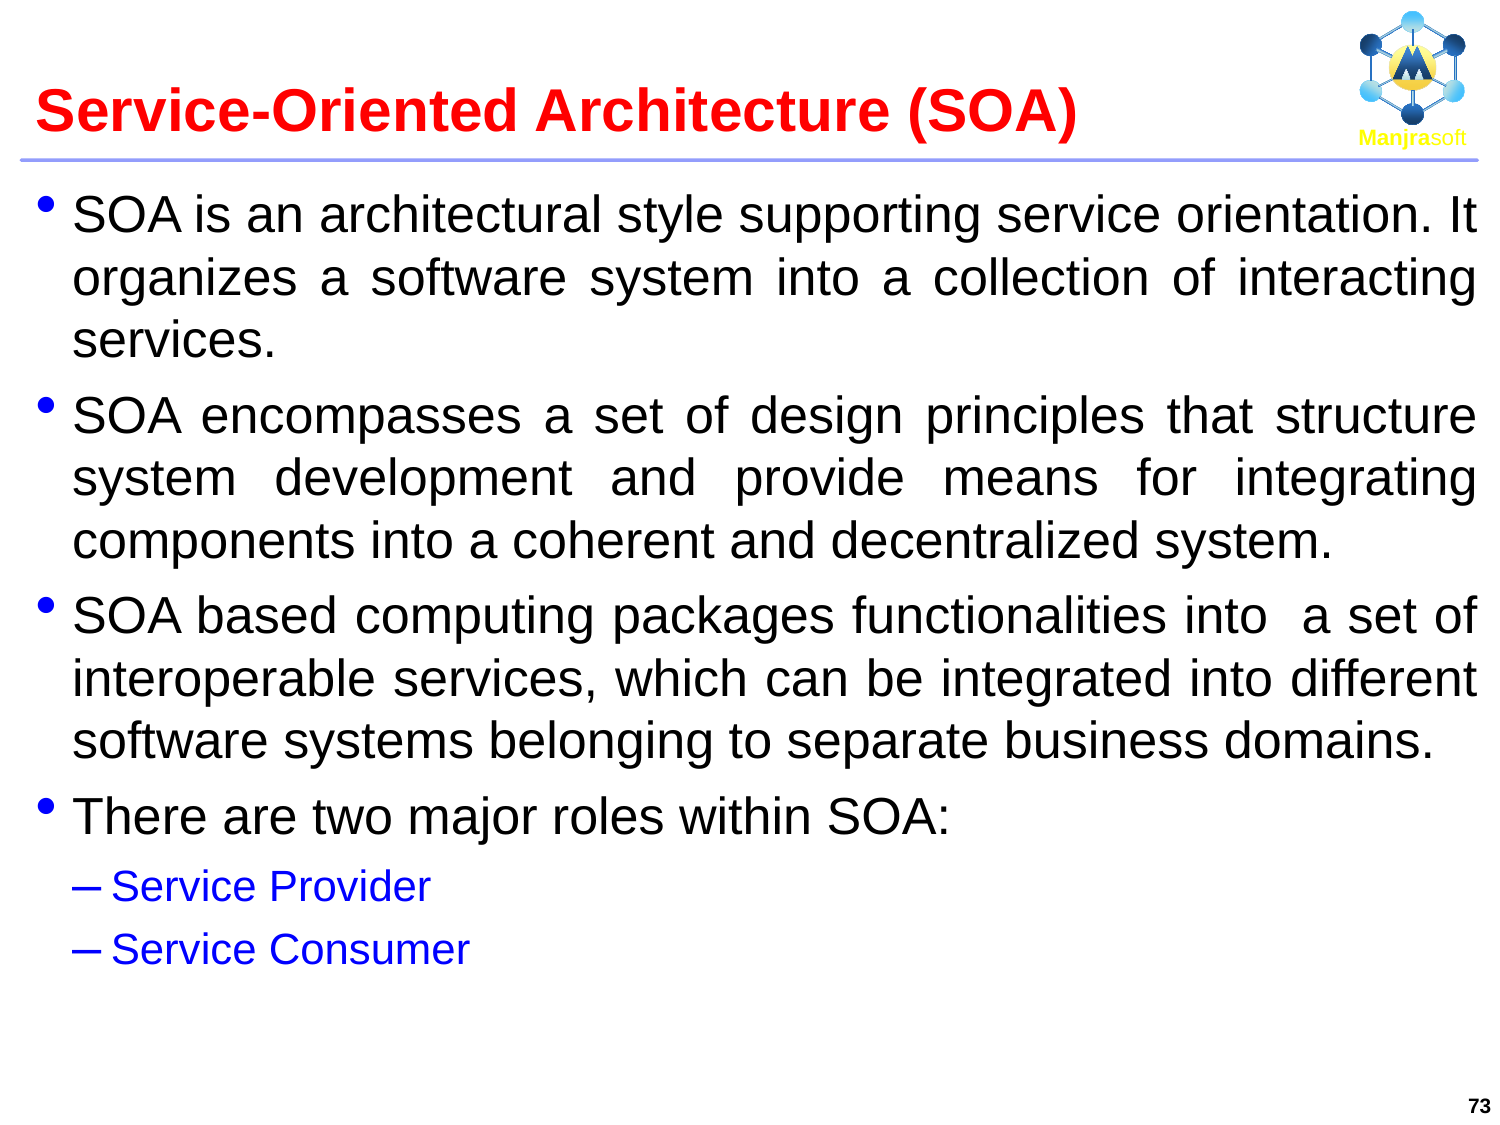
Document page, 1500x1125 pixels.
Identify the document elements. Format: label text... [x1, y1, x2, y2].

list SOA is an architectural style supporting service orientation. It organizes a software system into a collection of interacting services. SOA encompasses a set of design principles that structure system development and provide means for integrating components into a coherent and decentralized system. SOA based computing packages functionalities into a set of interoperable services, which can be integrated into different software systems belonging to separate business domains. There are two major roles within SOA: Service Provider Service Consumer [26, 176, 1479, 1092]
title Service-Oriented Architecture (SOA) [26, 0, 1479, 145]
slide_number 73 [1364, 1093, 1500, 1120]
